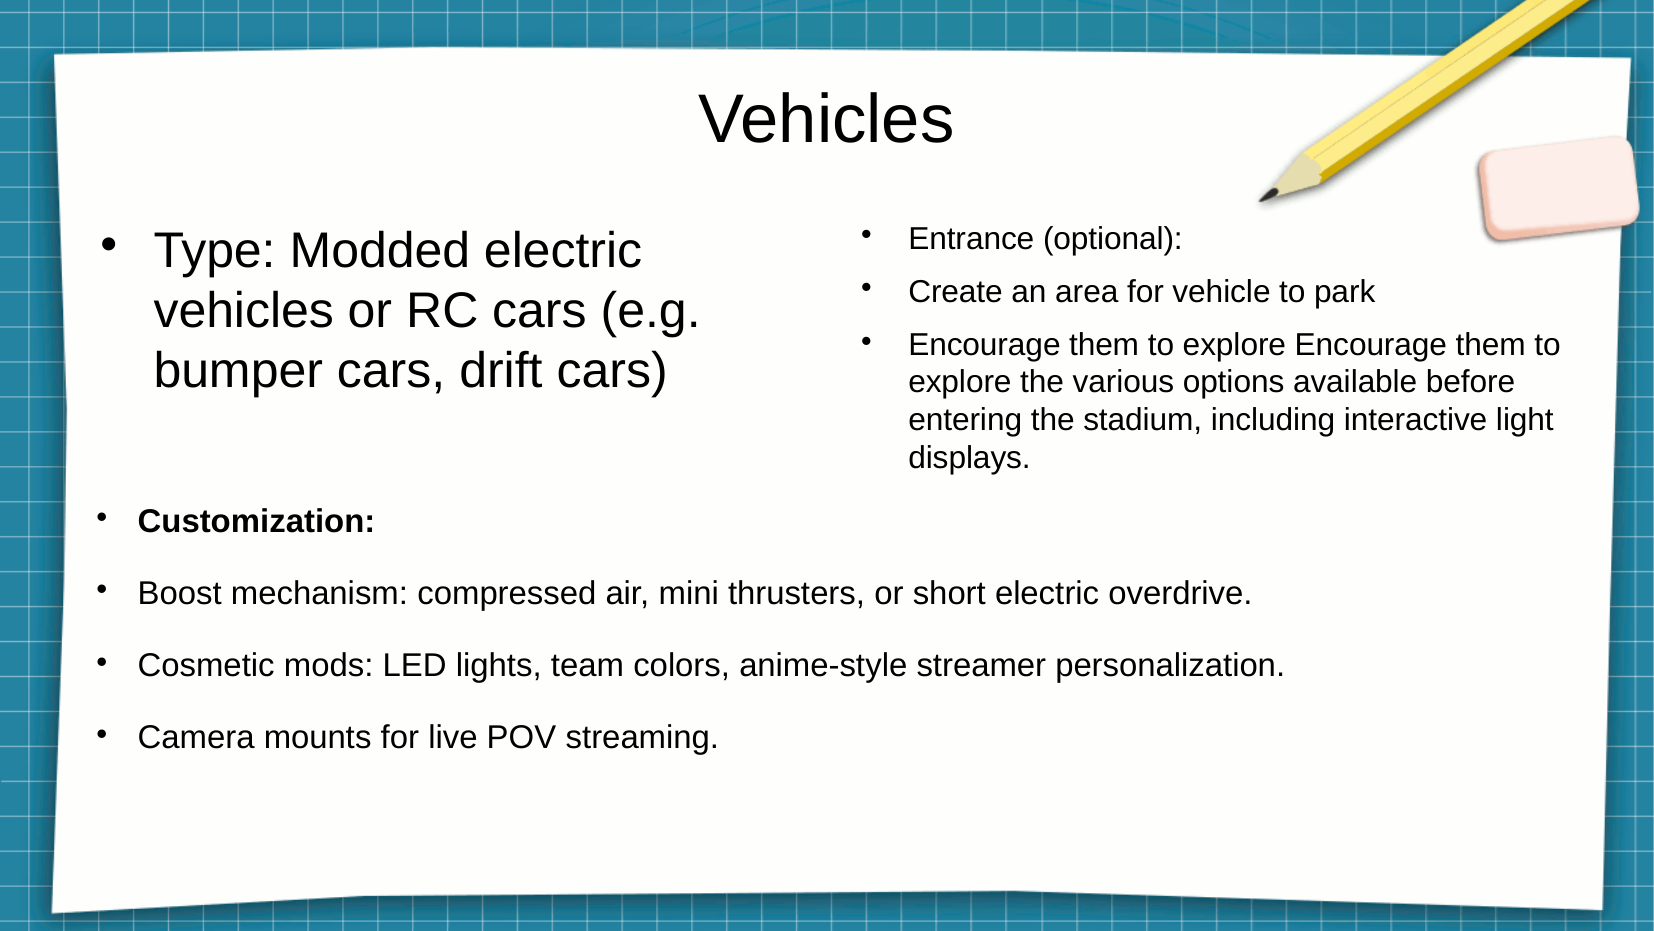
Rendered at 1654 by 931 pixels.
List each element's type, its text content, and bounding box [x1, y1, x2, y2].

list Entrance (optional): Create an area for vehicle to park Encourage them to explore Encourage them to explore the various options available before entering the stadium, including interactive light displays. [845, 217, 1572, 475]
picture [0, 0, 1654, 931]
list Customization: Boost mechanism: compressed air, mini thrusters, or short electric overdrive. Cosmetic mods: LED lights, team colors, anime-style streamer personalization. Camera mounts for live POV streaming. [82, 499, 1571, 757]
list Type: Modded electric vehicles or RC cars (e.g. bumper cars, drift cars) [82, 217, 809, 475]
title Vehicles [82, 37, 1571, 193]
